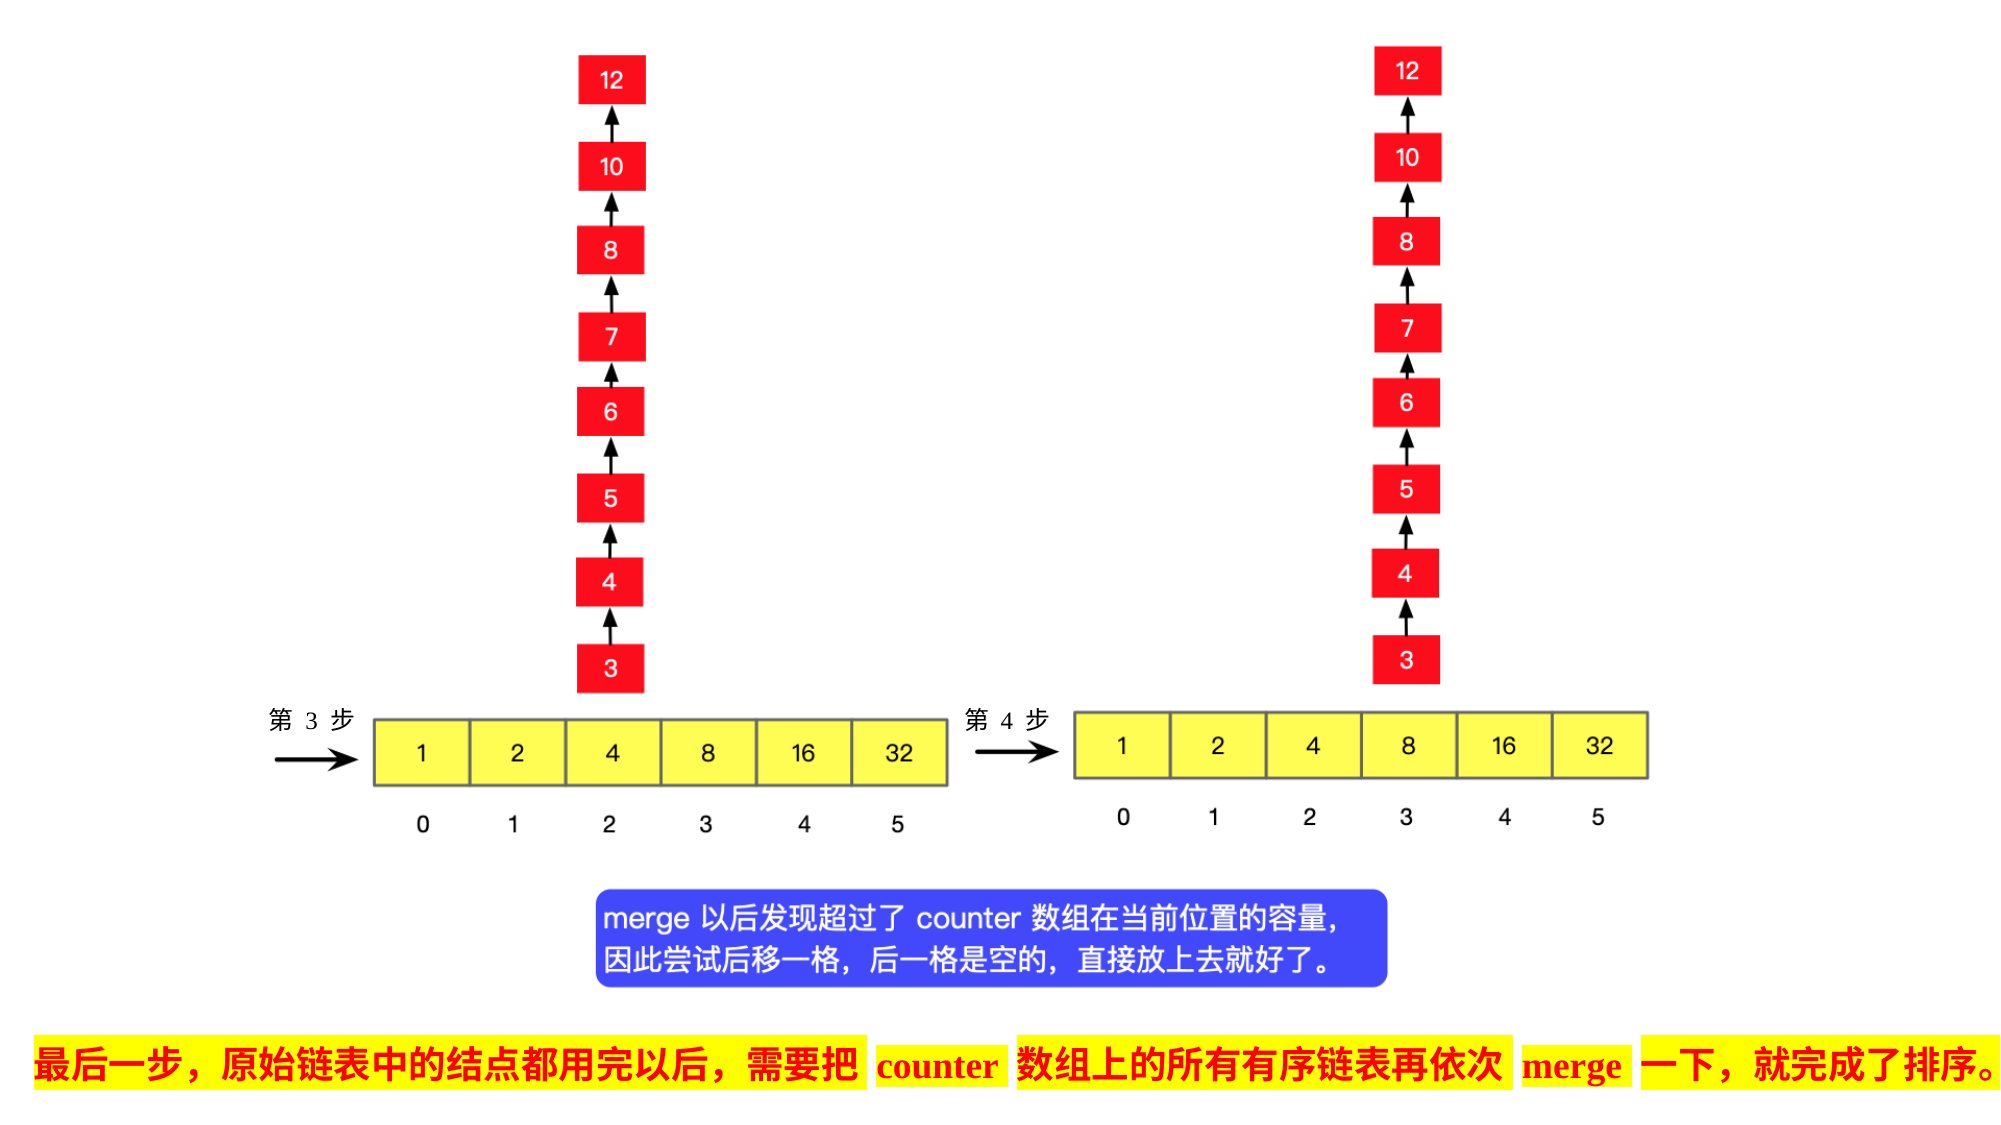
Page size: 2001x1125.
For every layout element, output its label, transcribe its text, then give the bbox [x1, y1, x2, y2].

picture [230, 1, 1756, 1065]
text_box 最后一步，原始链表中的结点都用完以后，需要把 counter 数组上的所有有序链表再依次 merge 一下，就完成了排序。 [18, 1033, 2000, 1094]
